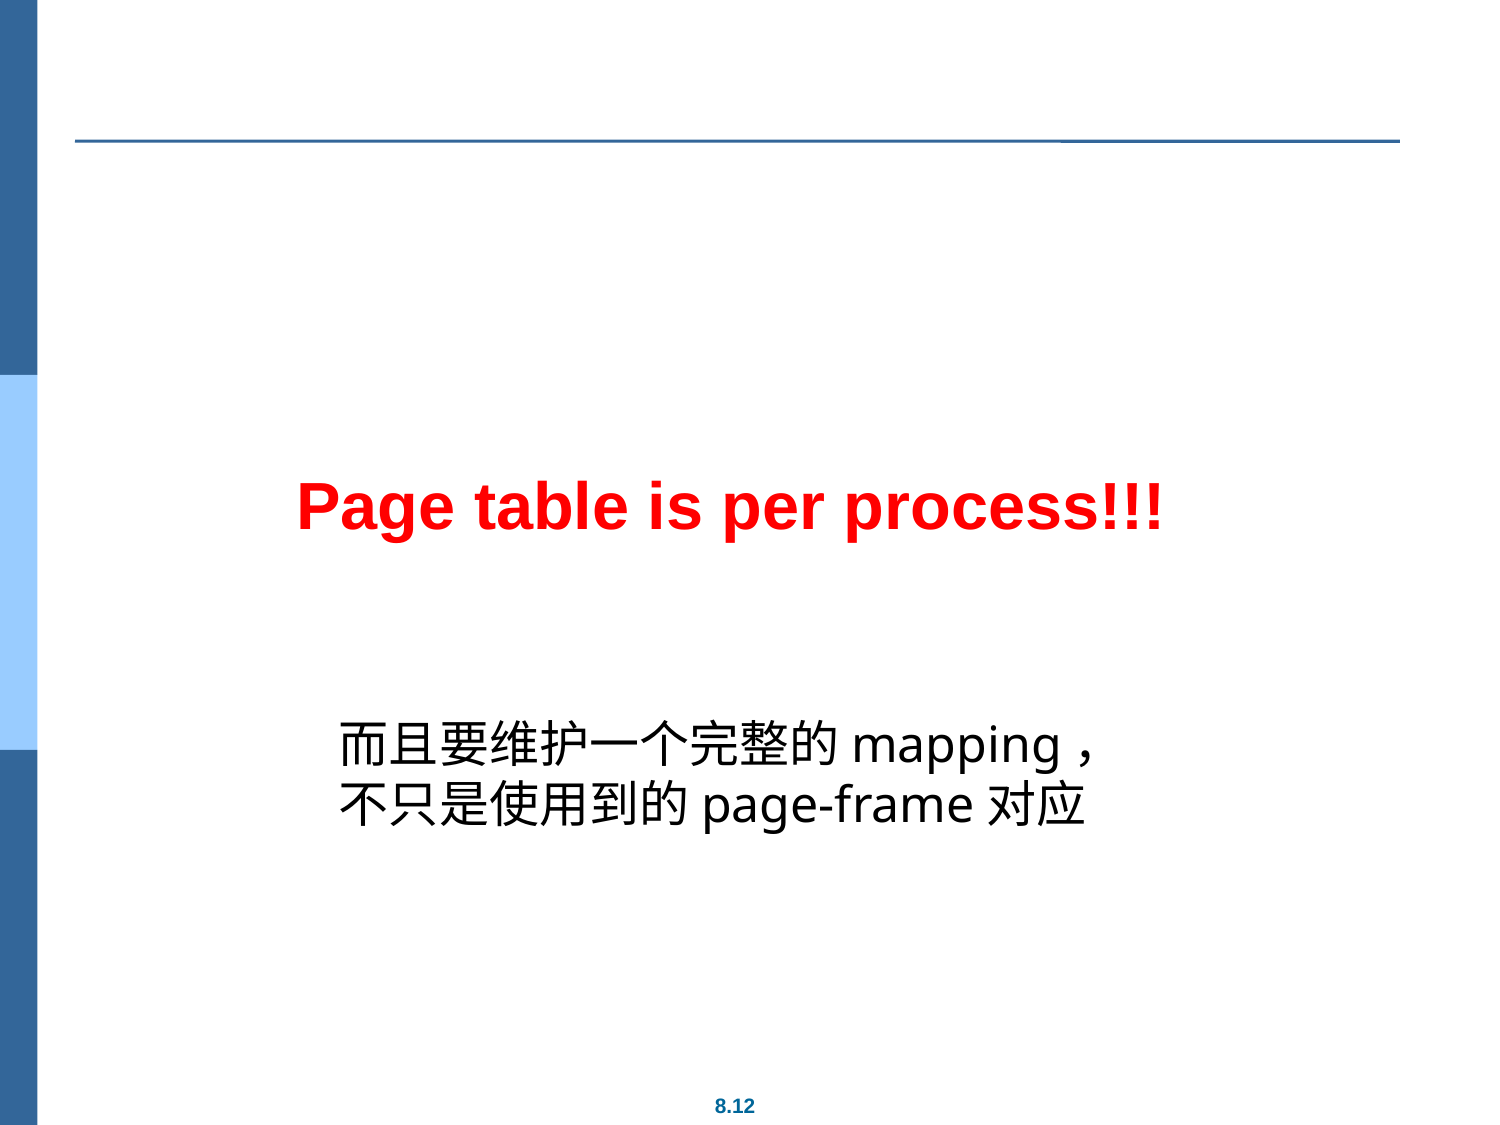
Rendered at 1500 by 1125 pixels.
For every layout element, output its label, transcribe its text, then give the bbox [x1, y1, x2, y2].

title Page table is per process!!! [56, 455, 1407, 551]
text_box 而且要维护一个完整的mapping， 不只是使用到的page-frame对应 [324, 704, 1139, 840]
